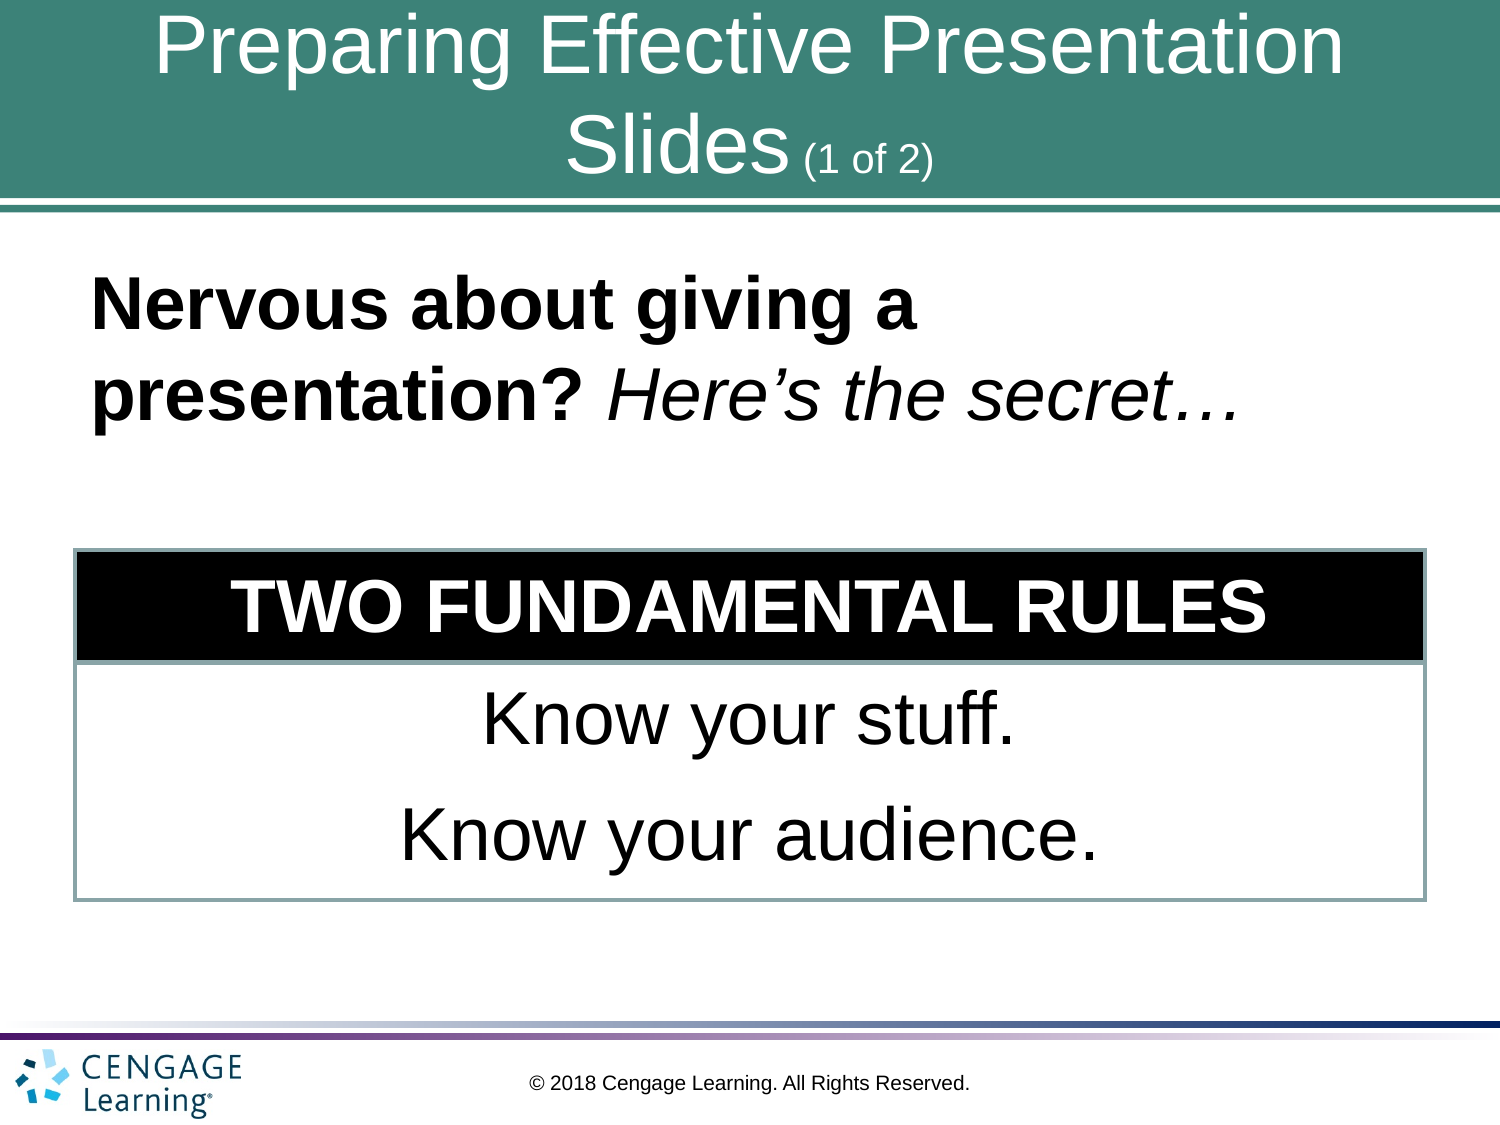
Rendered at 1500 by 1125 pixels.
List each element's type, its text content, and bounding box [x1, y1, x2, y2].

list Nervous about giving a presentation? Here’s the secret… [74, 247, 1426, 451]
list TWO FUNDAMENTAL RULES [74, 549, 1426, 662]
picture [15, 1049, 241, 1119]
list Know your stuff. Know your audience. [74, 662, 1426, 901]
title Preparing Effective Presentation Slides (1 of 2) [37, 0, 1463, 181]
